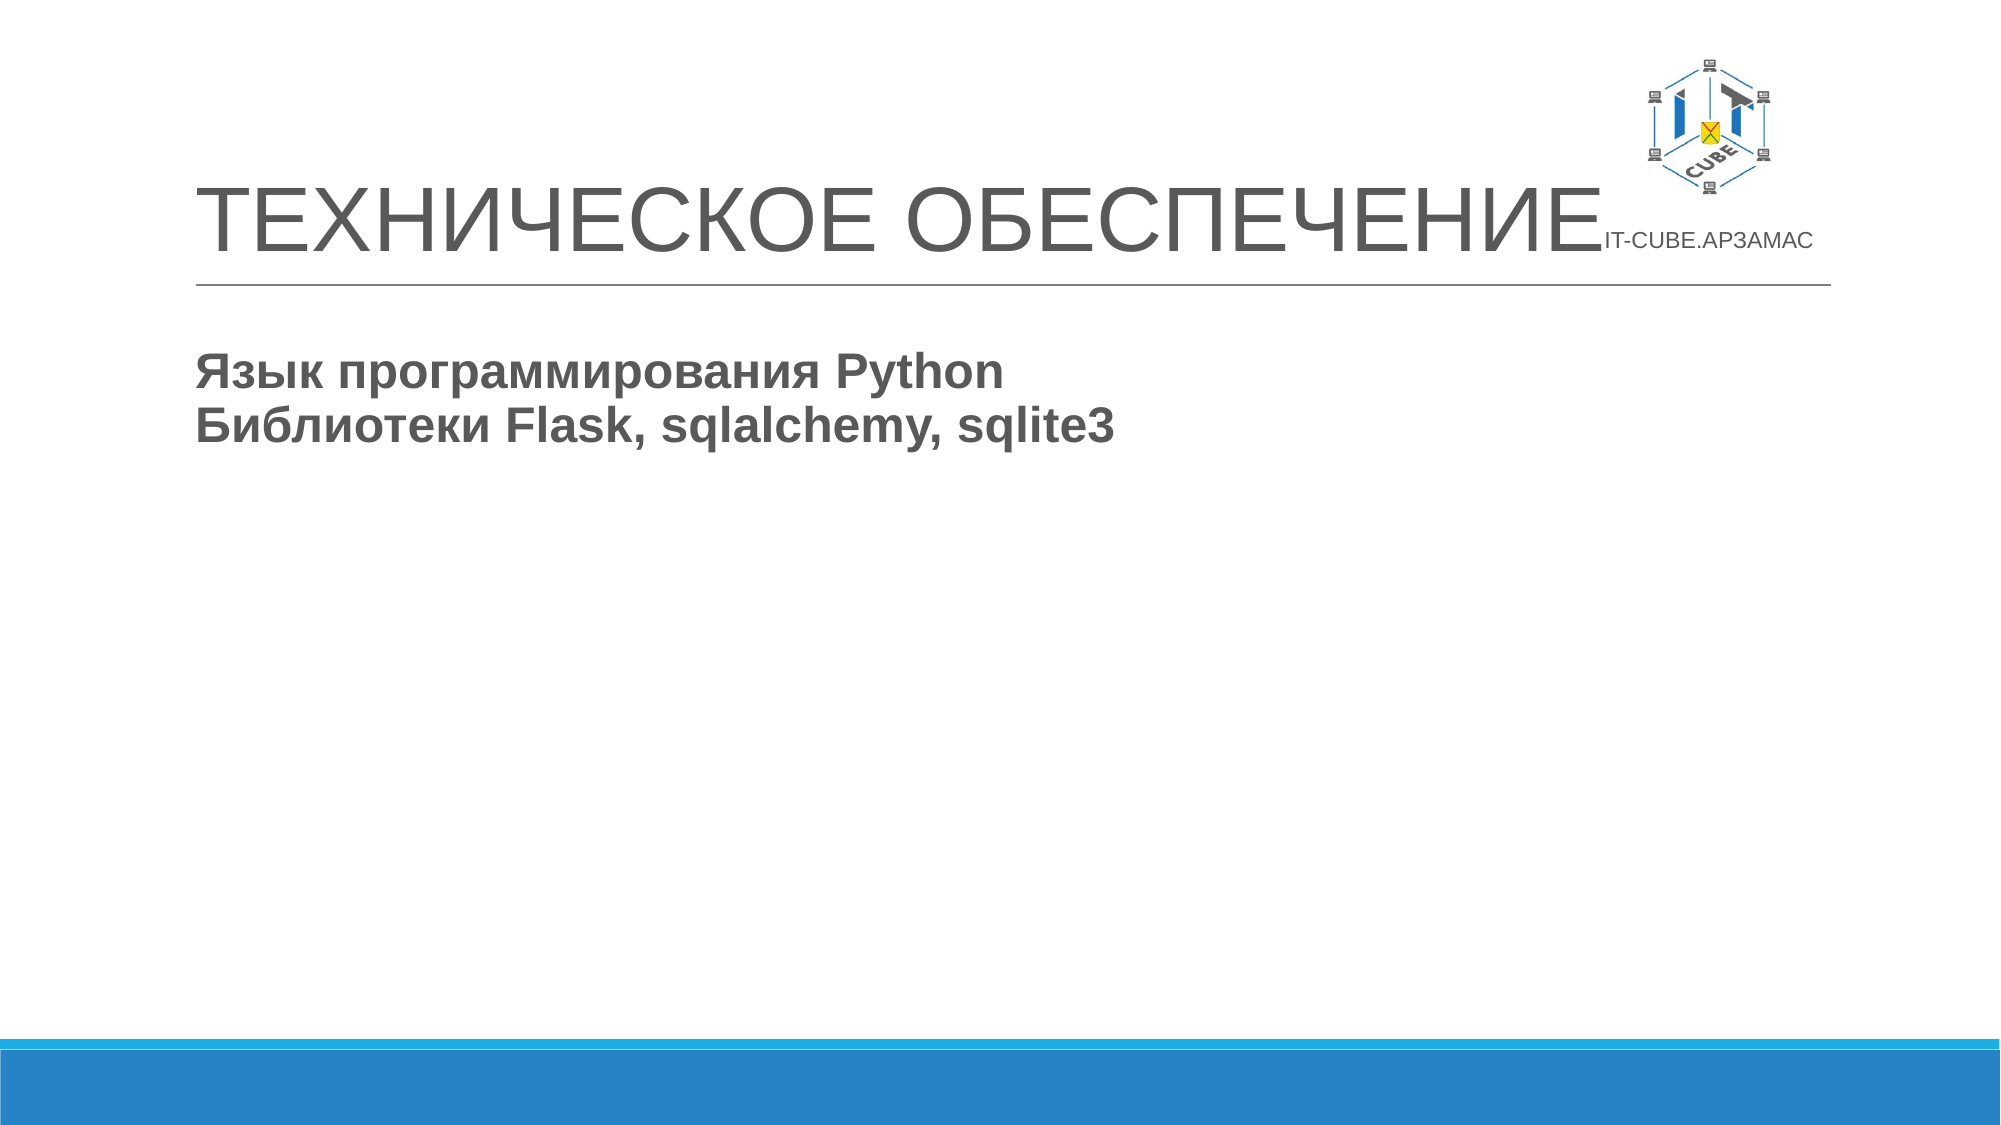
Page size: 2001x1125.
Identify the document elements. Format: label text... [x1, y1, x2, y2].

title ТЕХНИЧЕСКОЕ ОБЕСПЕЧЕНИЕ [180, 104, 1830, 278]
text_box IT-CUBE.АРЗАМАС [1585, 211, 1833, 261]
list Язык программирования Python Библиотеки Flask, sqlalchemy, sqlite3 [180, 337, 1830, 963]
picture [1630, 47, 1789, 206]
